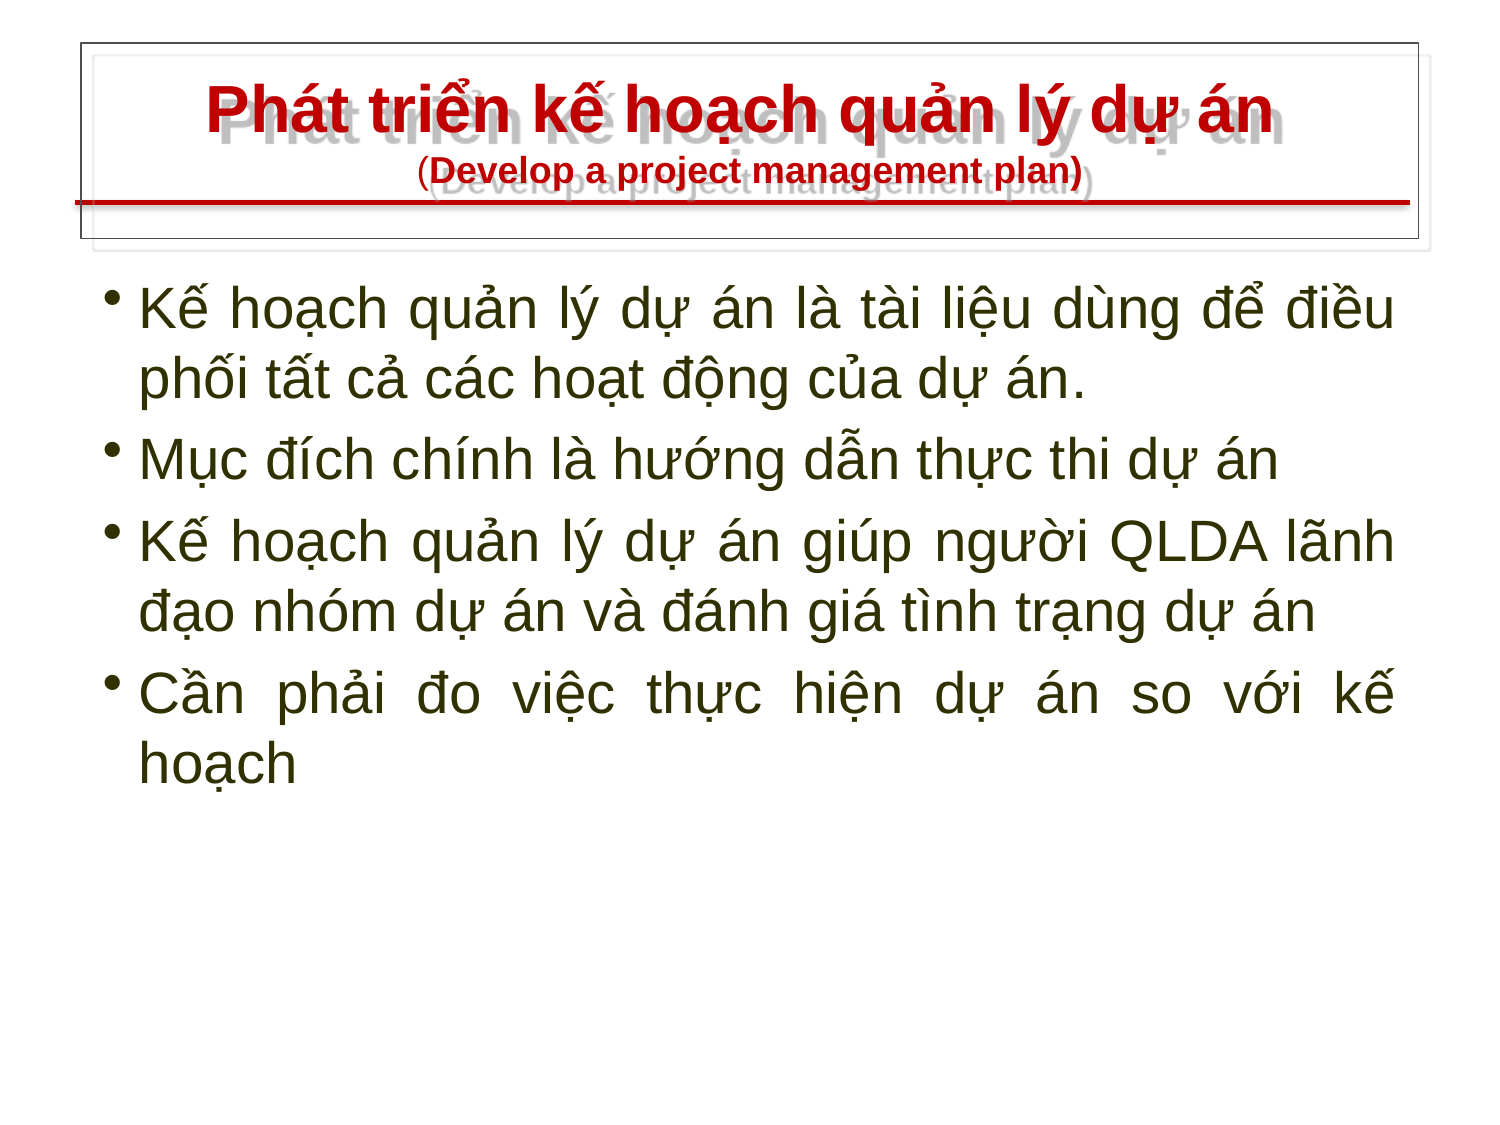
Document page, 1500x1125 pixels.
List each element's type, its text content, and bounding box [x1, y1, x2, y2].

title Phát triển kế hoạch quản lý dự án (Develop a project management plan) [80, 42, 1419, 239]
list Kế hoạch quản lý dự án là tài liệu dùng để điều phối tất cả các hoạt động của dự án. Mục đích chính là hướng dẫn thực thi dự án Kế hoạch quản lý dự án giúp người QLDA lãnh đạo nhóm dự án và đánh giá tình trạng dự án Cần phải đo việc thực hiện dự án so với kế hoạch [87, 262, 1413, 1043]
